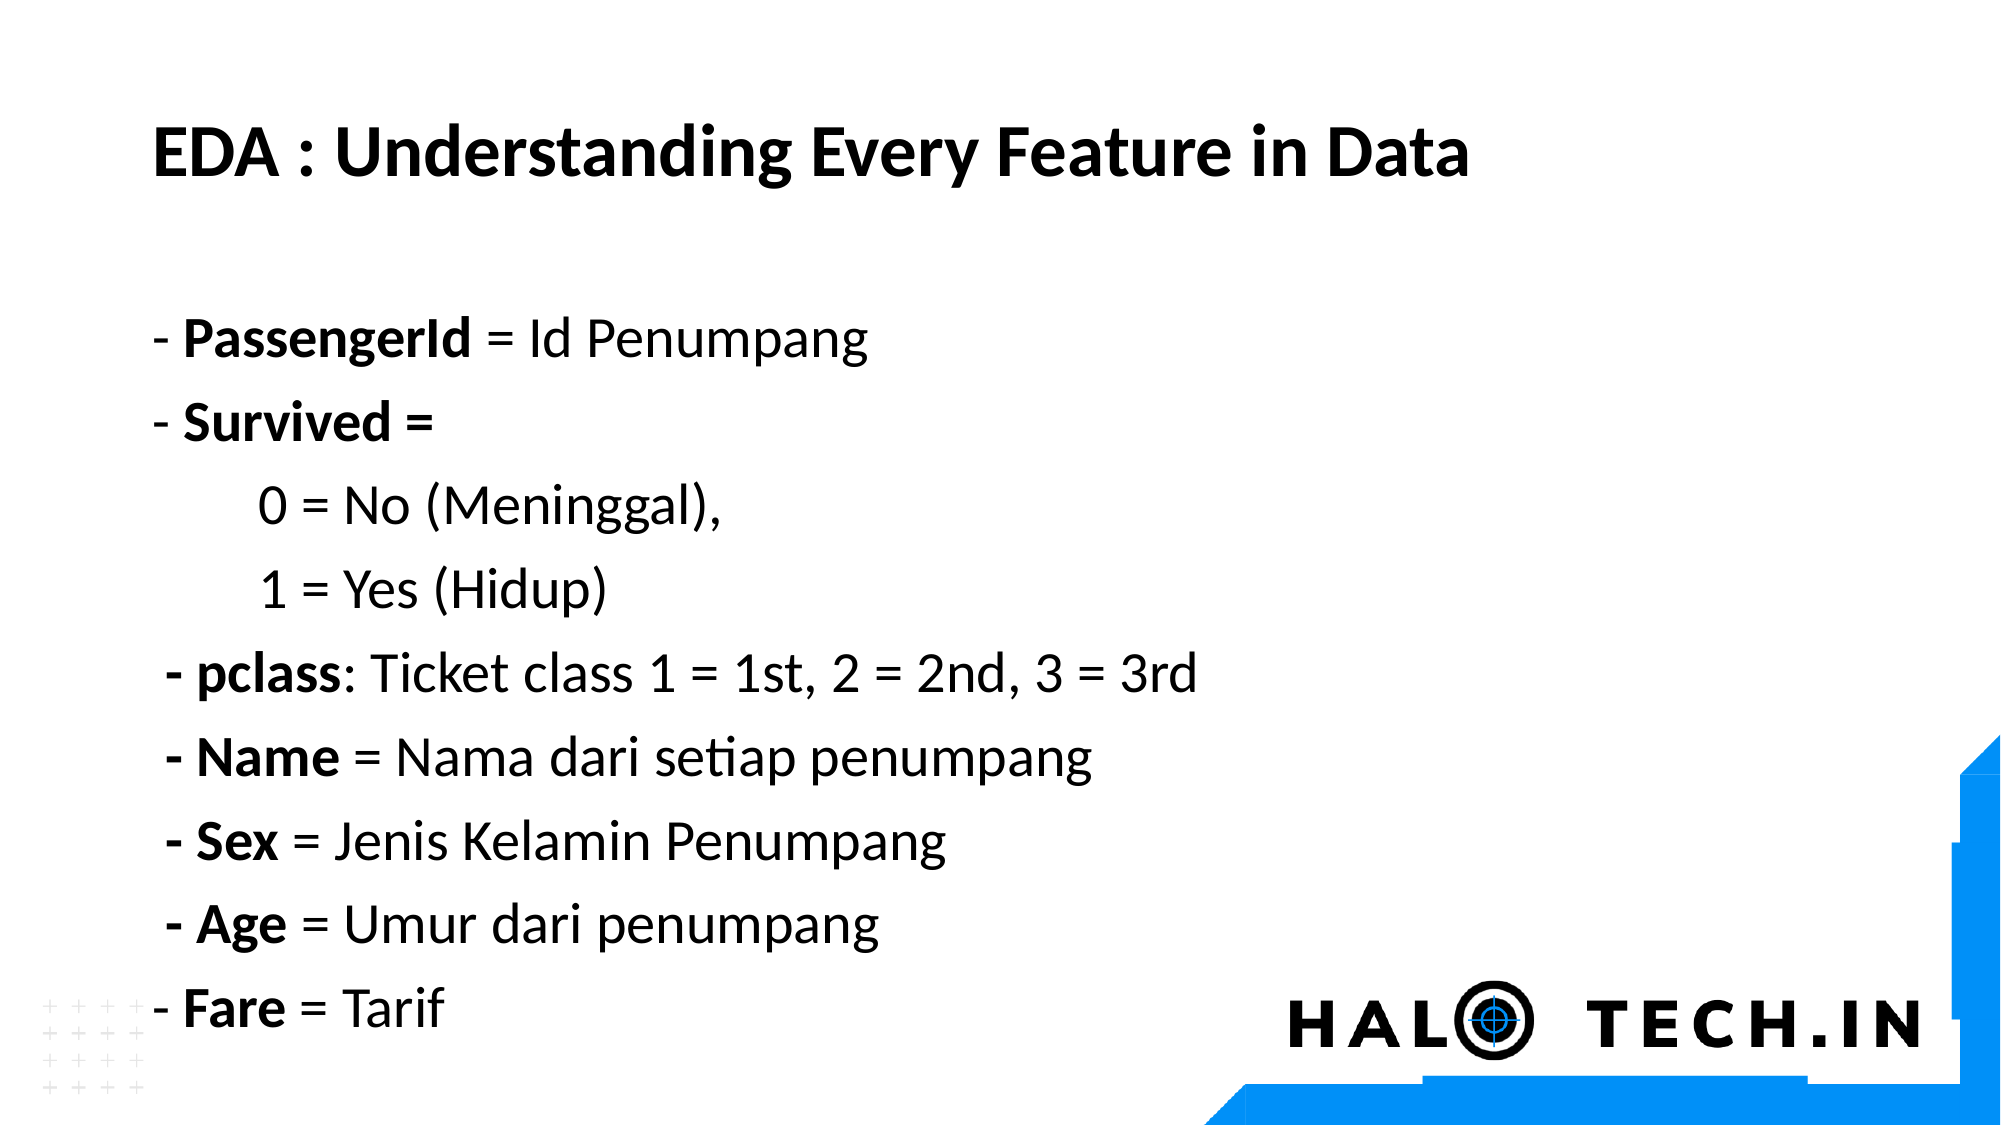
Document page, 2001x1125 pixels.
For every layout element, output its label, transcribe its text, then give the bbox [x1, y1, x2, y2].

picture [0, 0, 2001, 1125]
list - PassengerId = Id Penumpang - Survived = 0 = No (Meninggal), 1 = Yes (Hidup) - pclass: Ticket class 1 = 1st, 2 = 2nd, 3 = 3rd - Name = Nama dari setiap penumpang - Sex = Jenis Kelamin Penumpang - Age = Umur dari penumpang - Fare = Tarif [137, 299, 1863, 1014]
title EDA : Understanding Every Feature in Data [137, 43, 1863, 262]
